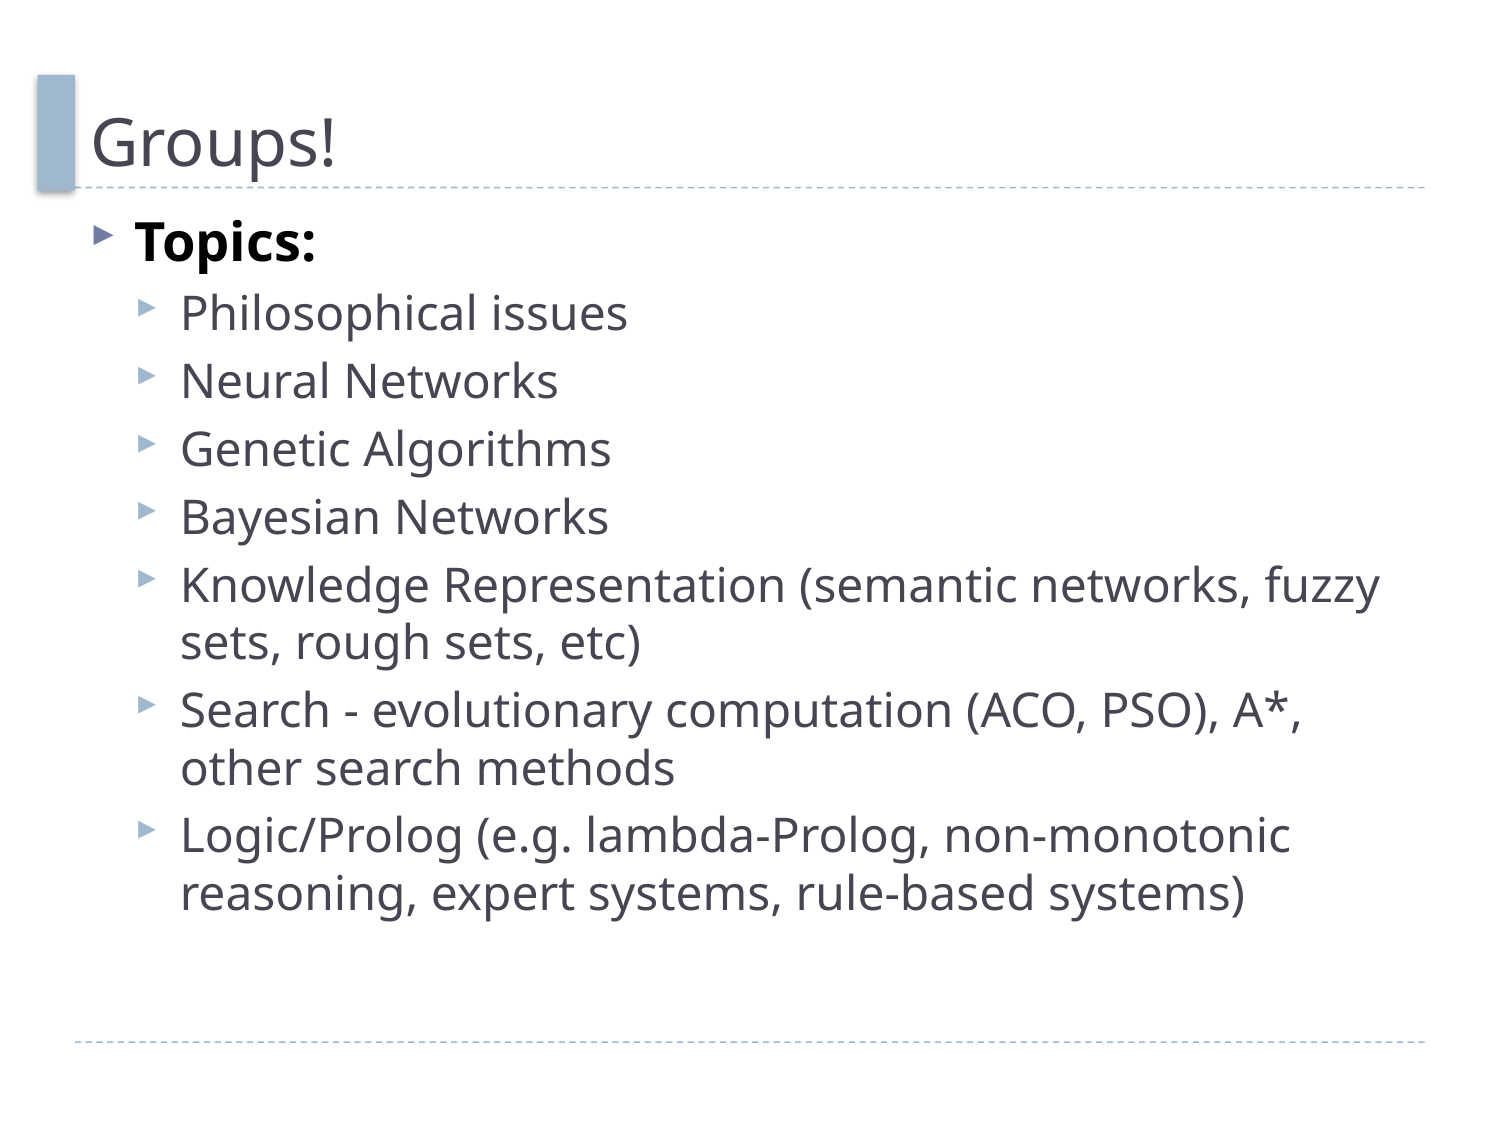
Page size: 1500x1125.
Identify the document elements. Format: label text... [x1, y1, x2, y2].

list Topics: Philosophical issues Neural Networks Genetic Algorithms Bayesian Networks Knowledge Representation (semantic networks, fuzzy sets, rough sets, etc) Search - evolutionary computation (ACO, PSO), A*, other search methods Logic/Prolog (e.g. lambda-Prolog, non-monotonic reasoning, expert systems, rule-based systems) [74, 199, 1426, 1011]
title Groups! [74, 24, 1426, 188]
